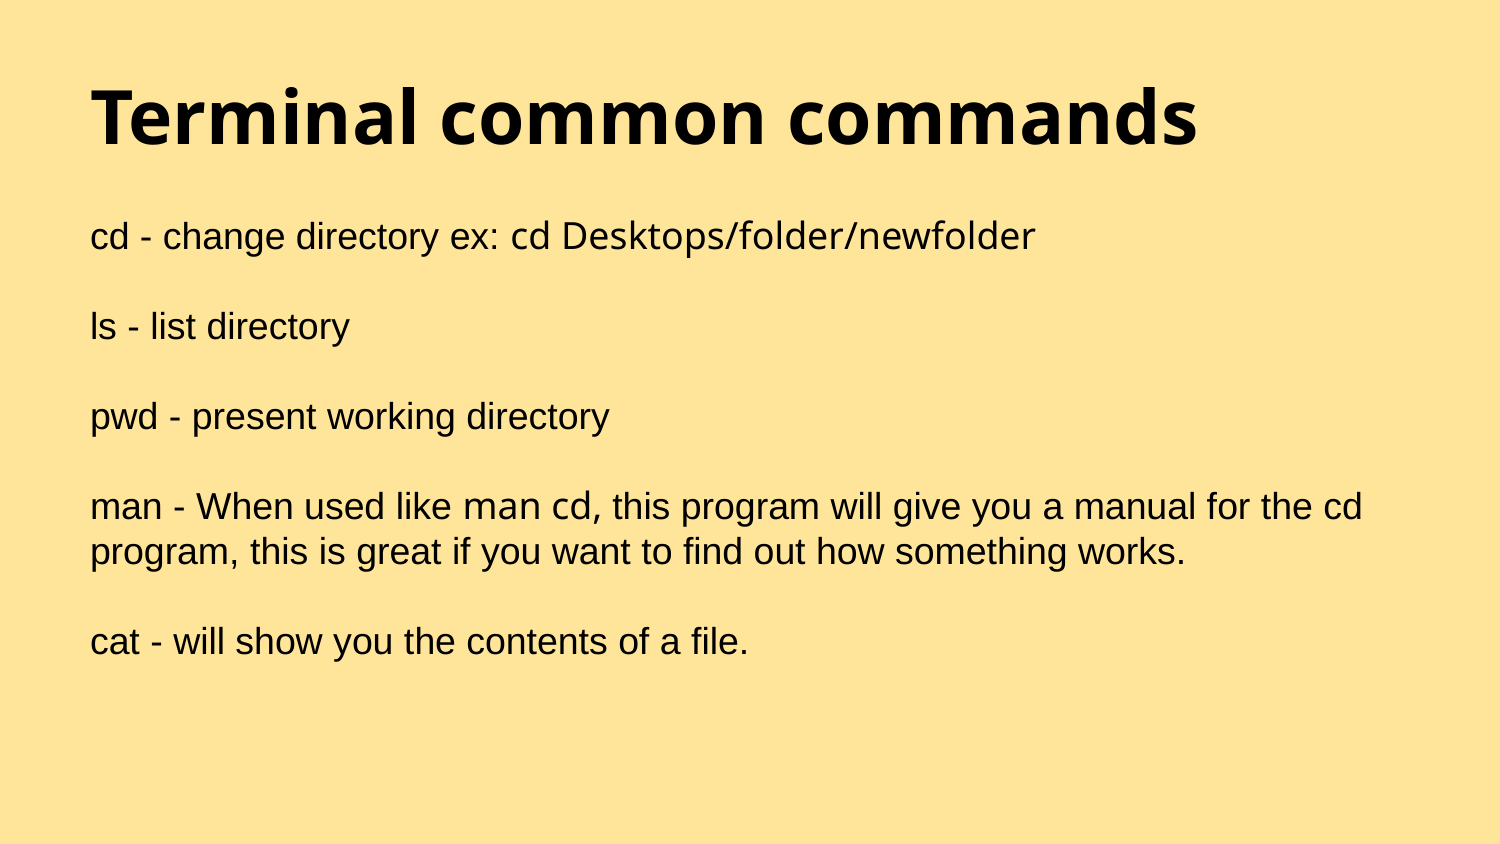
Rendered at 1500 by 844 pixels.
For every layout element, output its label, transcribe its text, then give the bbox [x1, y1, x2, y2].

title Terminal common commands [75, 33, 1425, 175]
list cd - change directory ex: cd Desktops/folder/newfolder ls - list directory pwd - present working directory man - When used like man cd, this program will give you a manual for the cd program, this is great if you want to find out how something works. cat - will show you the contents of a file. [75, 196, 1425, 808]
